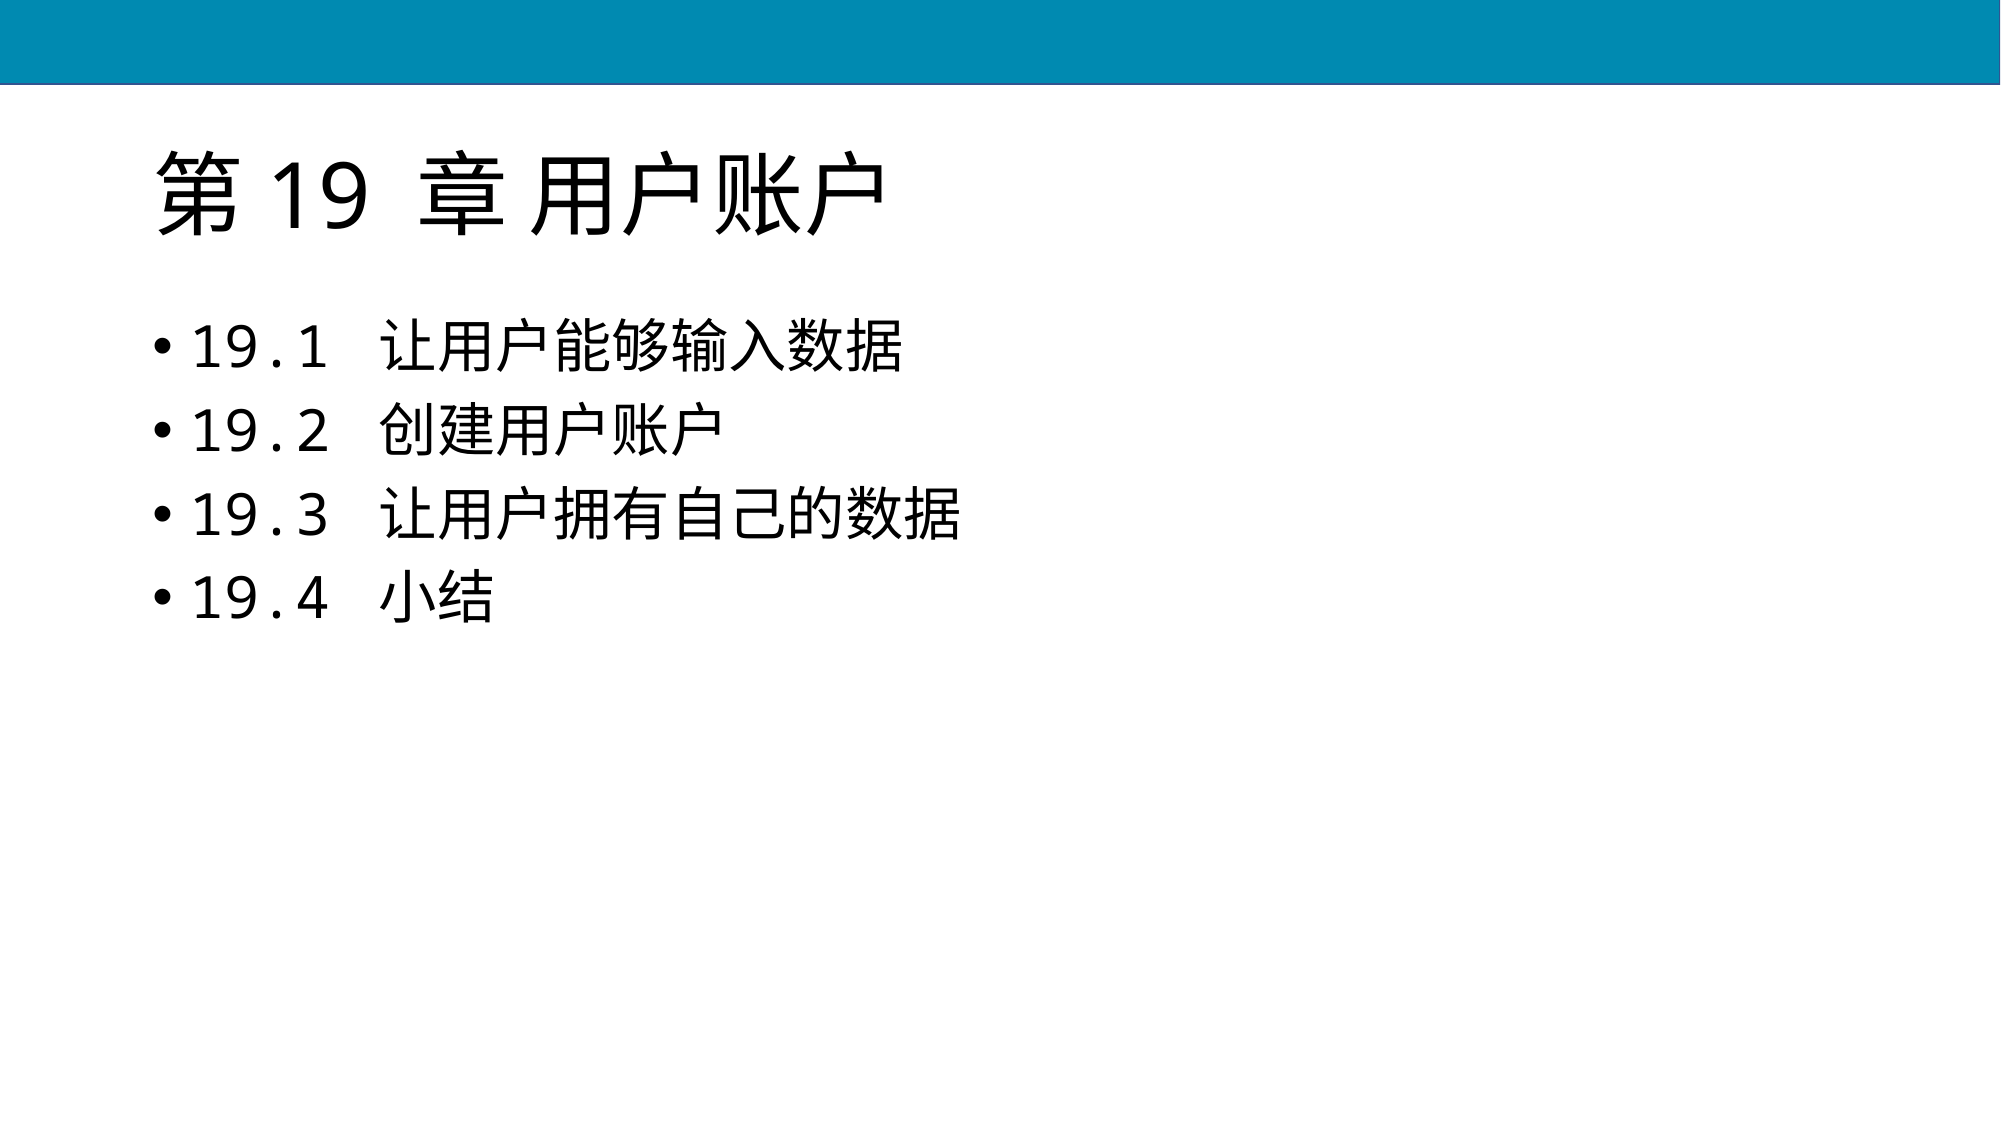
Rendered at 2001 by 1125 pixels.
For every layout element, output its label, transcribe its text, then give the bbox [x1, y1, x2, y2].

list 19.1 让用户能够输入数据 19.2 创建用户账户 19.3 让用户拥有自己的数据 19.4 小结 [137, 310, 1863, 1024]
title 第19 章 用户账户 [137, 115, 1863, 282]
